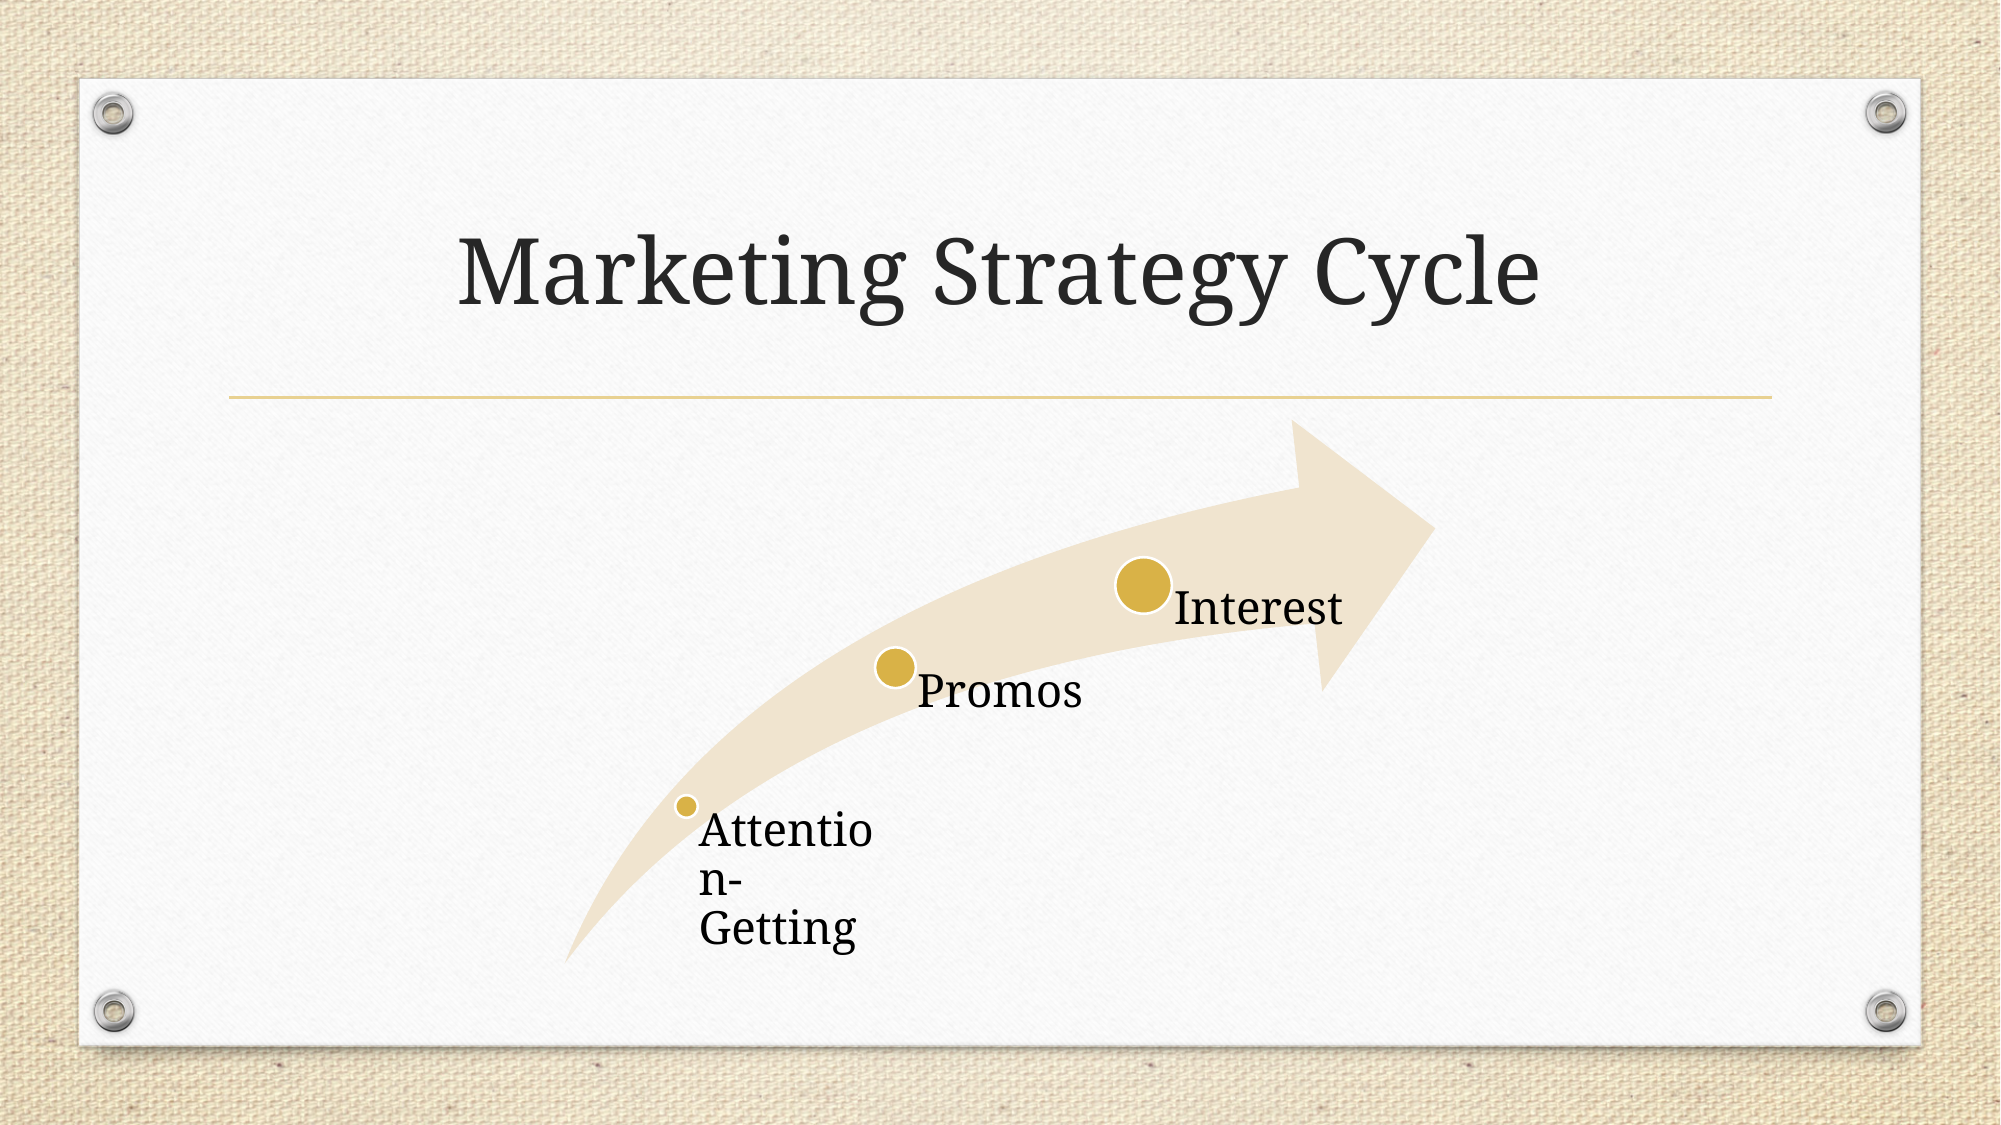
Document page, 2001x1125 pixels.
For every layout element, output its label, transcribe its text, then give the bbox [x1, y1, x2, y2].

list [212, 419, 1788, 964]
picture [0, 0, 2001, 1125]
title Marketing Strategy Cycle [212, 161, 1788, 375]
